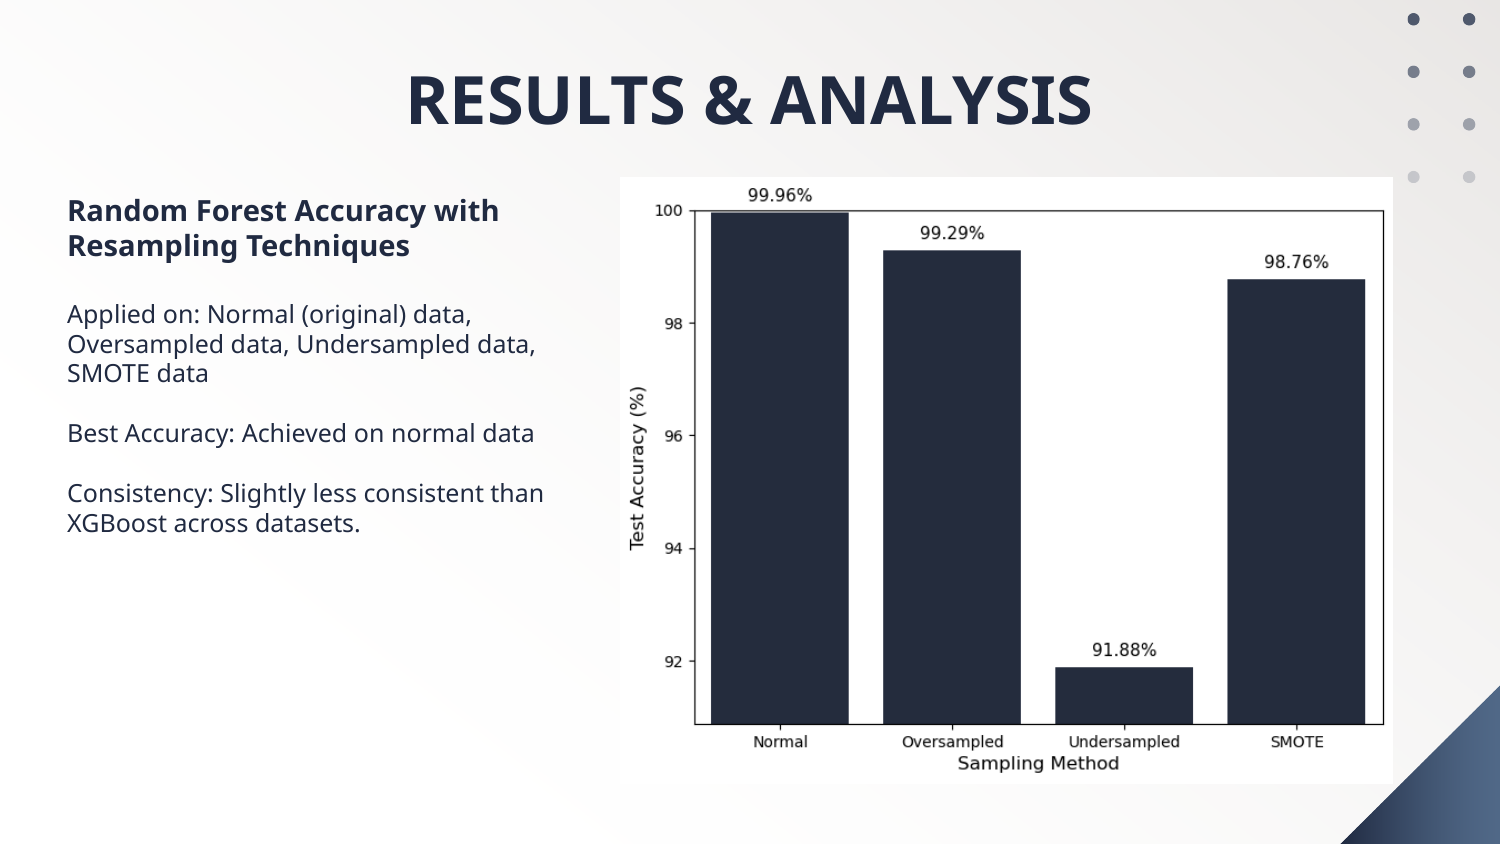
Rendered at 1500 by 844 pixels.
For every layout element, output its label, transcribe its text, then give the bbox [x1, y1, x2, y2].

text_box Applied on: Normal (original) data, Oversampled data, Undersampled data, SMOTE data Best Accuracy: Achieved on normal data Consistency: Slightly less consistent than XGBoost across datasets. [52, 283, 603, 599]
picture [0, 0, 1500, 844]
text_box Random Forest Accuracy with Resampling Techniques [52, 177, 617, 274]
title RESULTS & ANALYSIS [344, 42, 1156, 139]
